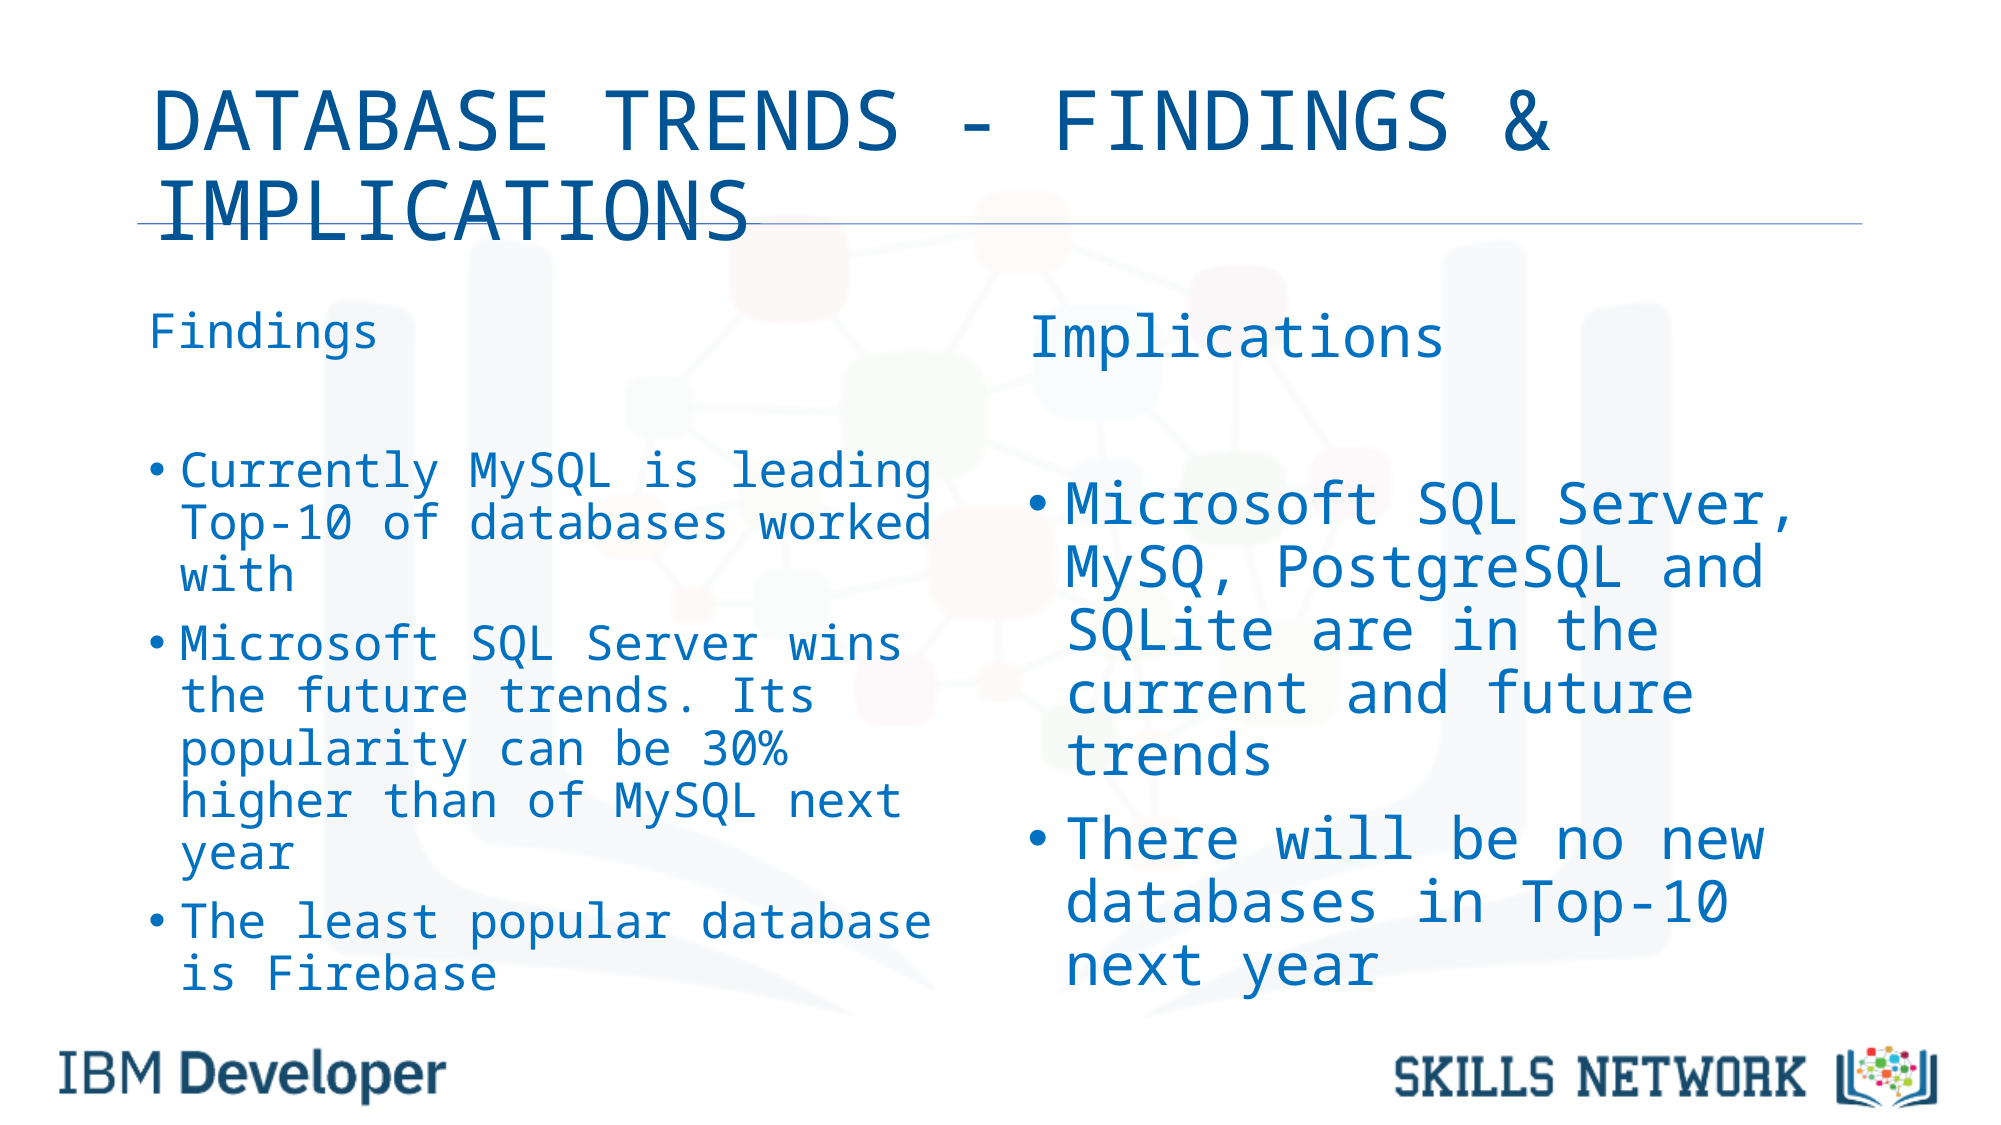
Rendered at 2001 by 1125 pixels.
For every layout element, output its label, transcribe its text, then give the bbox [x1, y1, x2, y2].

picture [1390, 1045, 1945, 1111]
list Implications Microsoft SQL Server, MySQ, PostgreSQL and SQLite are in the current and future trends There will be no new databases in Top-10 next year [1012, 299, 1863, 1014]
title DATABASE TRENDS - FINDINGS & IMPLICATIONS [137, 59, 1863, 278]
picture [55, 1045, 459, 1108]
list Findings Currently MySQL is leading Top-10 of databases worked with Microsoft SQL Server wins the future trends. Its popularity can be 30% higher than of MySQL next year The least popular database is Firebase [133, 299, 984, 1014]
